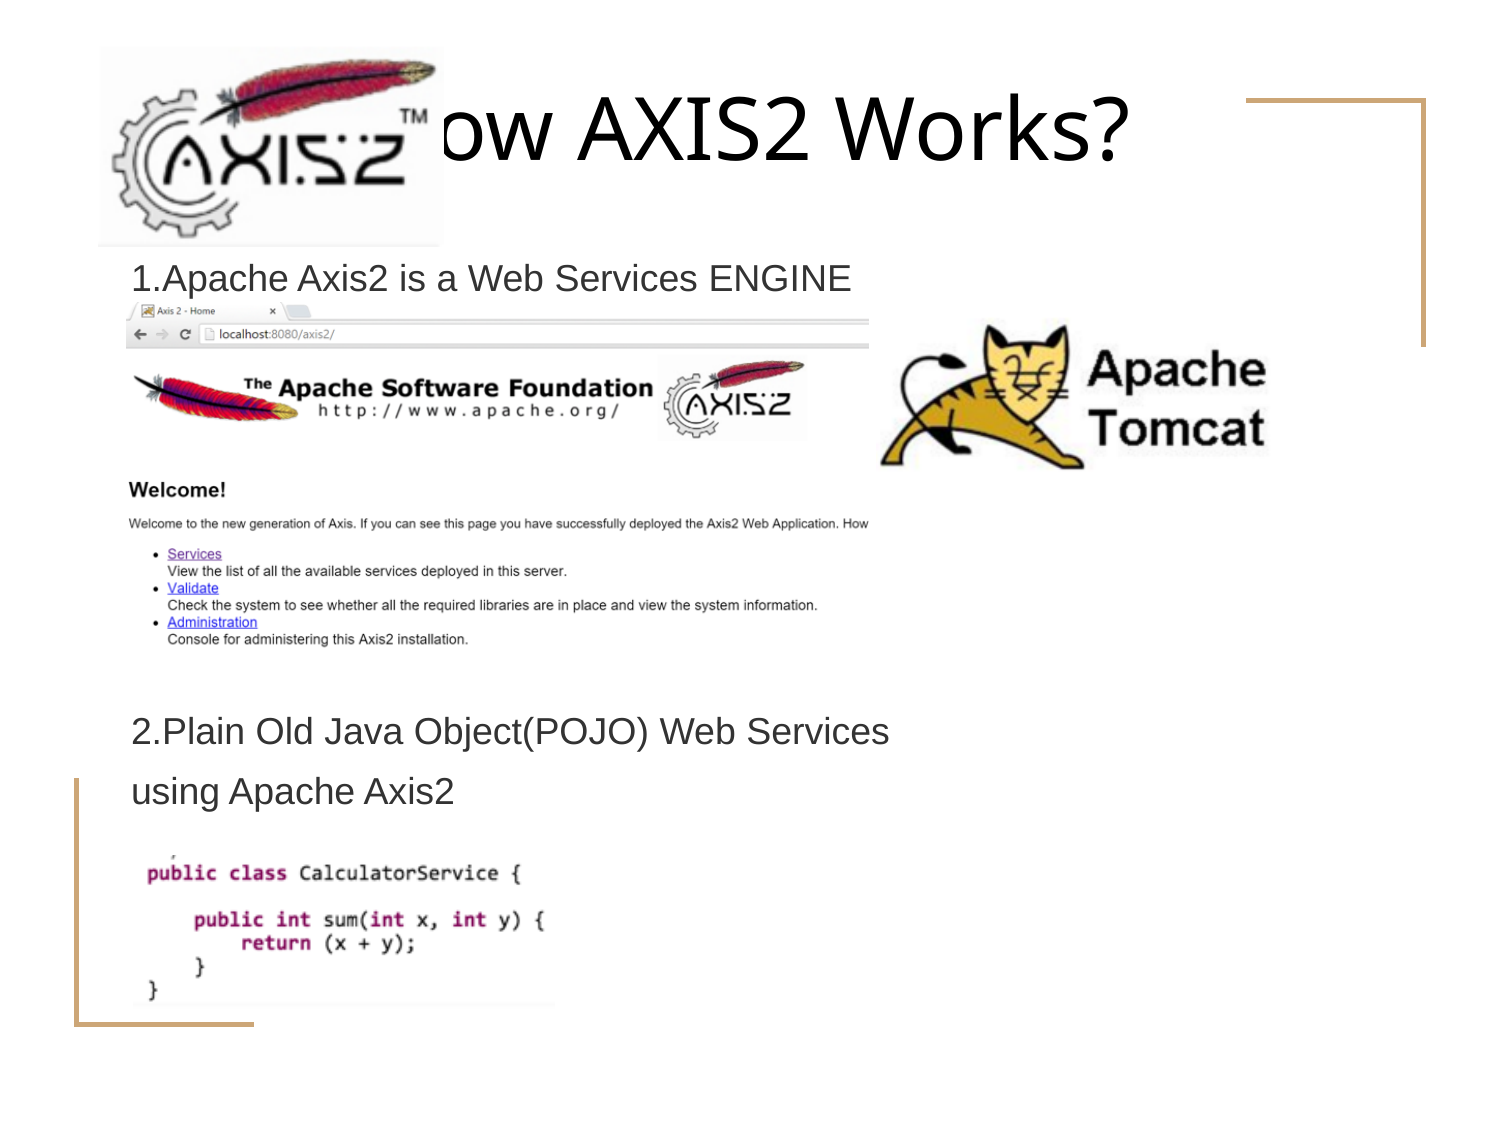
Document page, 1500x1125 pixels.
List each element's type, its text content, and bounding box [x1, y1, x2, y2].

text_box 2.Plain Old Java Object(POJO) Web Services using Apache Axis2 [116, 677, 991, 773]
text_box [150, 801, 970, 897]
title How AXIS2 Works? [126, 11, 1374, 240]
picture [97, 30, 444, 247]
text_box 1.Apache Axis2 is a Web Services ENGINE [116, 238, 936, 335]
picture [876, 317, 1280, 480]
picture [126, 301, 869, 663]
picture [133, 855, 555, 1012]
